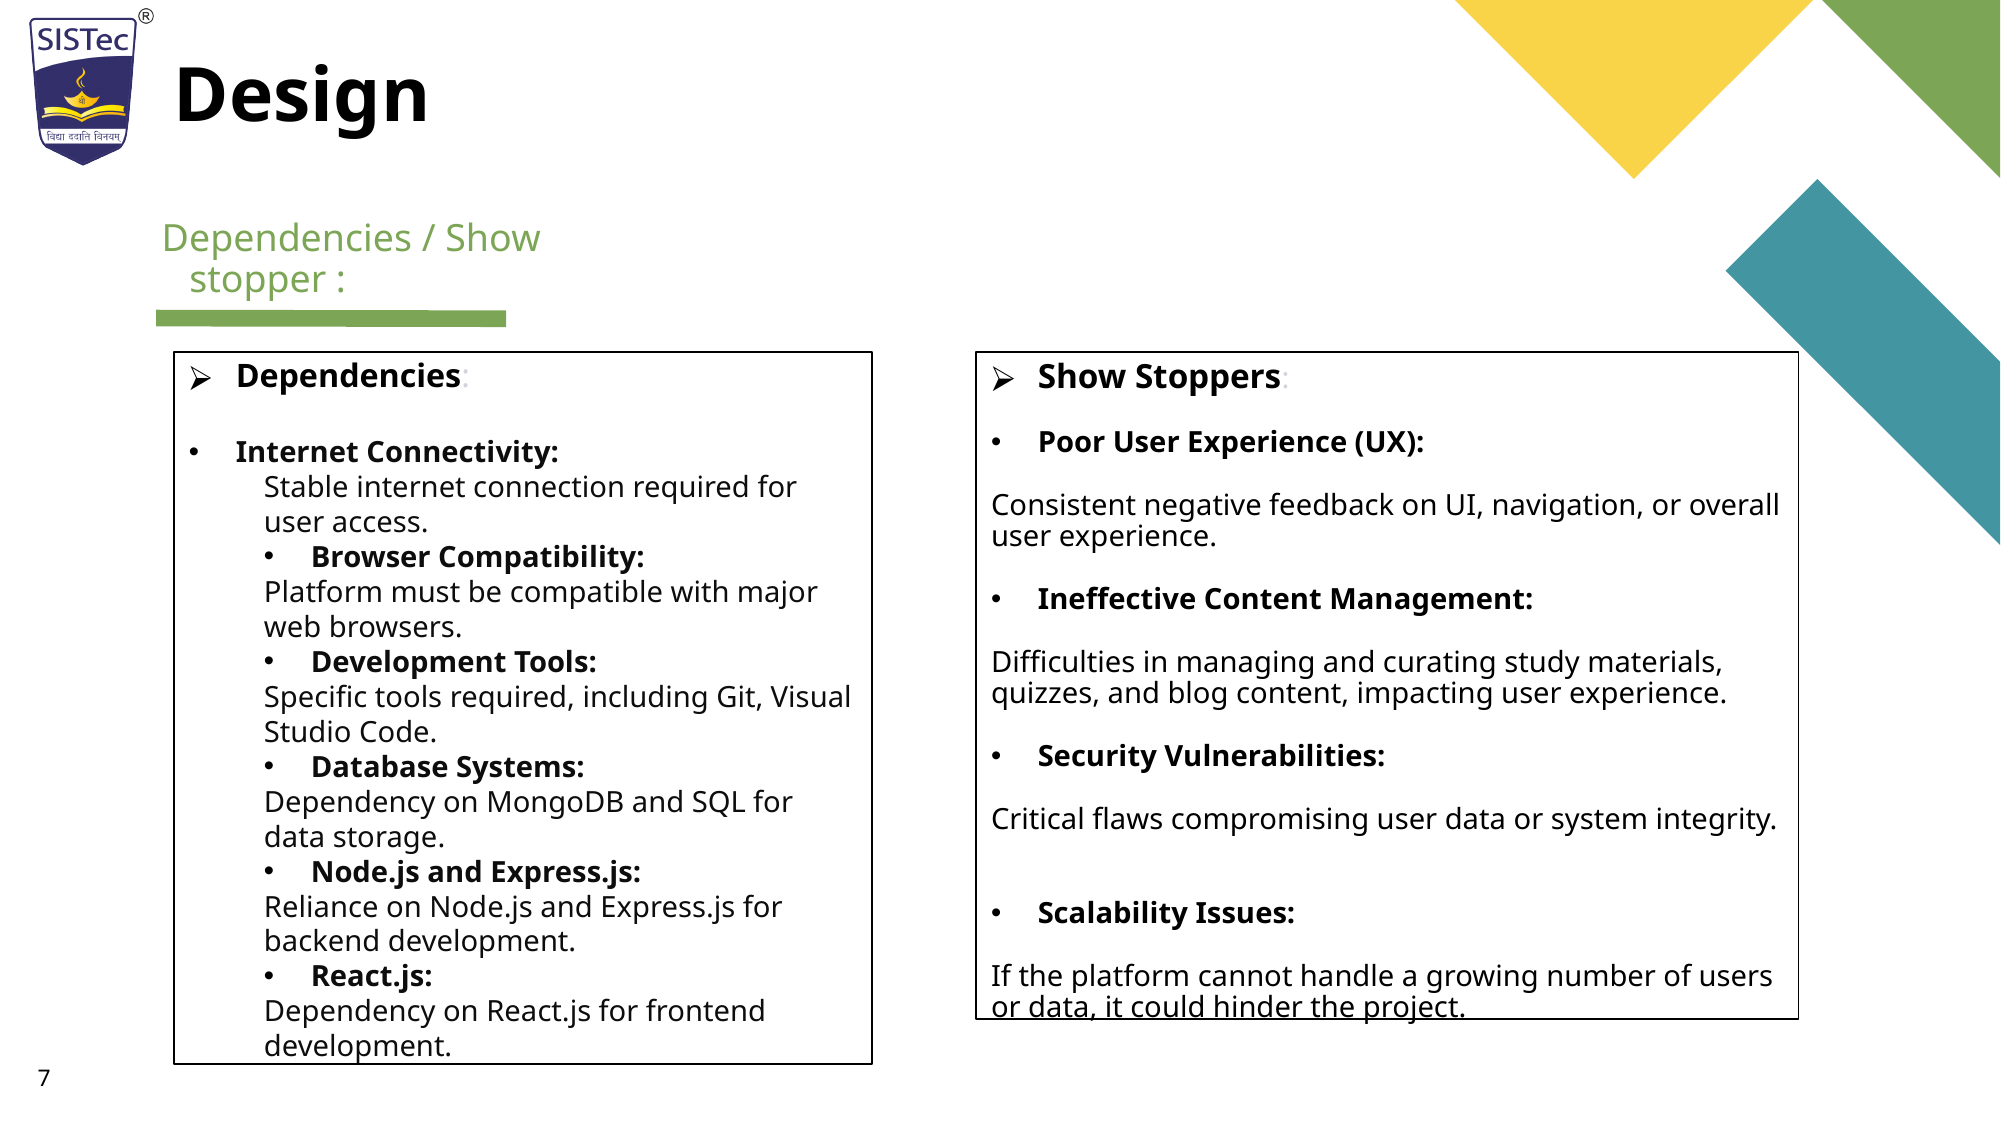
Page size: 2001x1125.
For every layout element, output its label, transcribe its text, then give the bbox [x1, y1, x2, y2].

text_box Dependencies: Internet Connectivity: Stable internet connection required for user access. Browser Compatibility: Platform must be compatible with major web browsers. Development Tools: Specific tools required, including Git, Visual Studio Code. Database Systems: Dependency on MongoDB and SQL for data storage. Node.js and Express.js: Reliance on Node.js and Express.js for backend development. React.js: Dependency on React.js for frontend development. [174, 352, 873, 1064]
text_box Show Stoppers: Poor User Experience (UX): Consistent negative feedback on UI, navigation, or overall user experience. Ineffective Content Management: Difficulties in managing and curating study materials, quizzes, and blog content, impacting user experience. Security Vulnerabilities: Critical flaws compromising user data or system integrity. Scalability Issues: If the platform cannot handle a growing number of users or data, it could hinder the project. [976, 352, 1799, 1019]
title Design [174, 37, 448, 138]
picture [28, 8, 154, 167]
slide_number 7 [37, 1063, 98, 1095]
text_box Dependencies / Show stopper : [136, 211, 688, 264]
